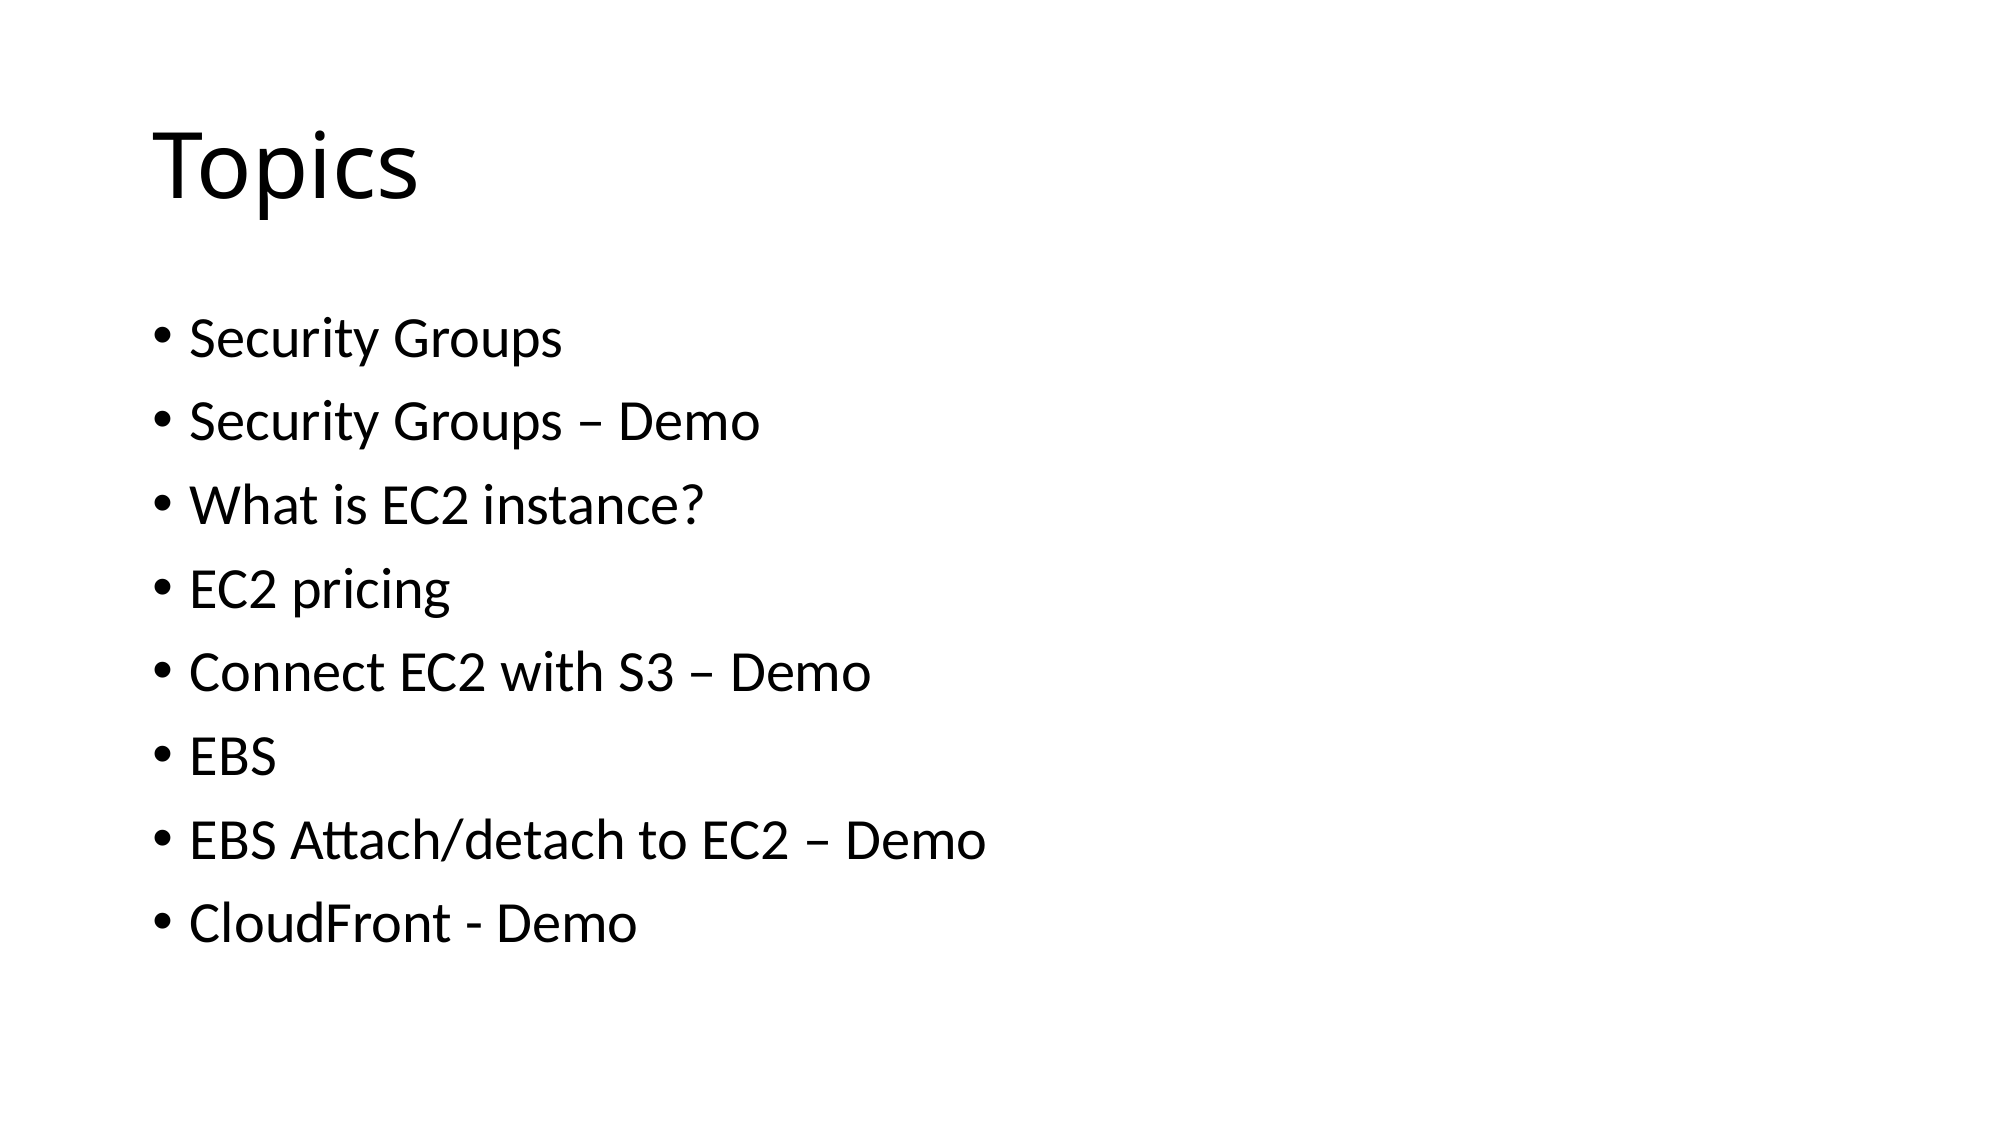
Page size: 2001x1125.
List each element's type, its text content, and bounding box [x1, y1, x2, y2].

title Topics [137, 59, 1863, 278]
list Security Groups Security Groups – Demo What is EC2 instance? EC2 pricing Connect EC2 with S3 – Demo EBS EBS Attach/detach to EC2 – Demo CloudFront - Demo [137, 299, 1863, 1014]
